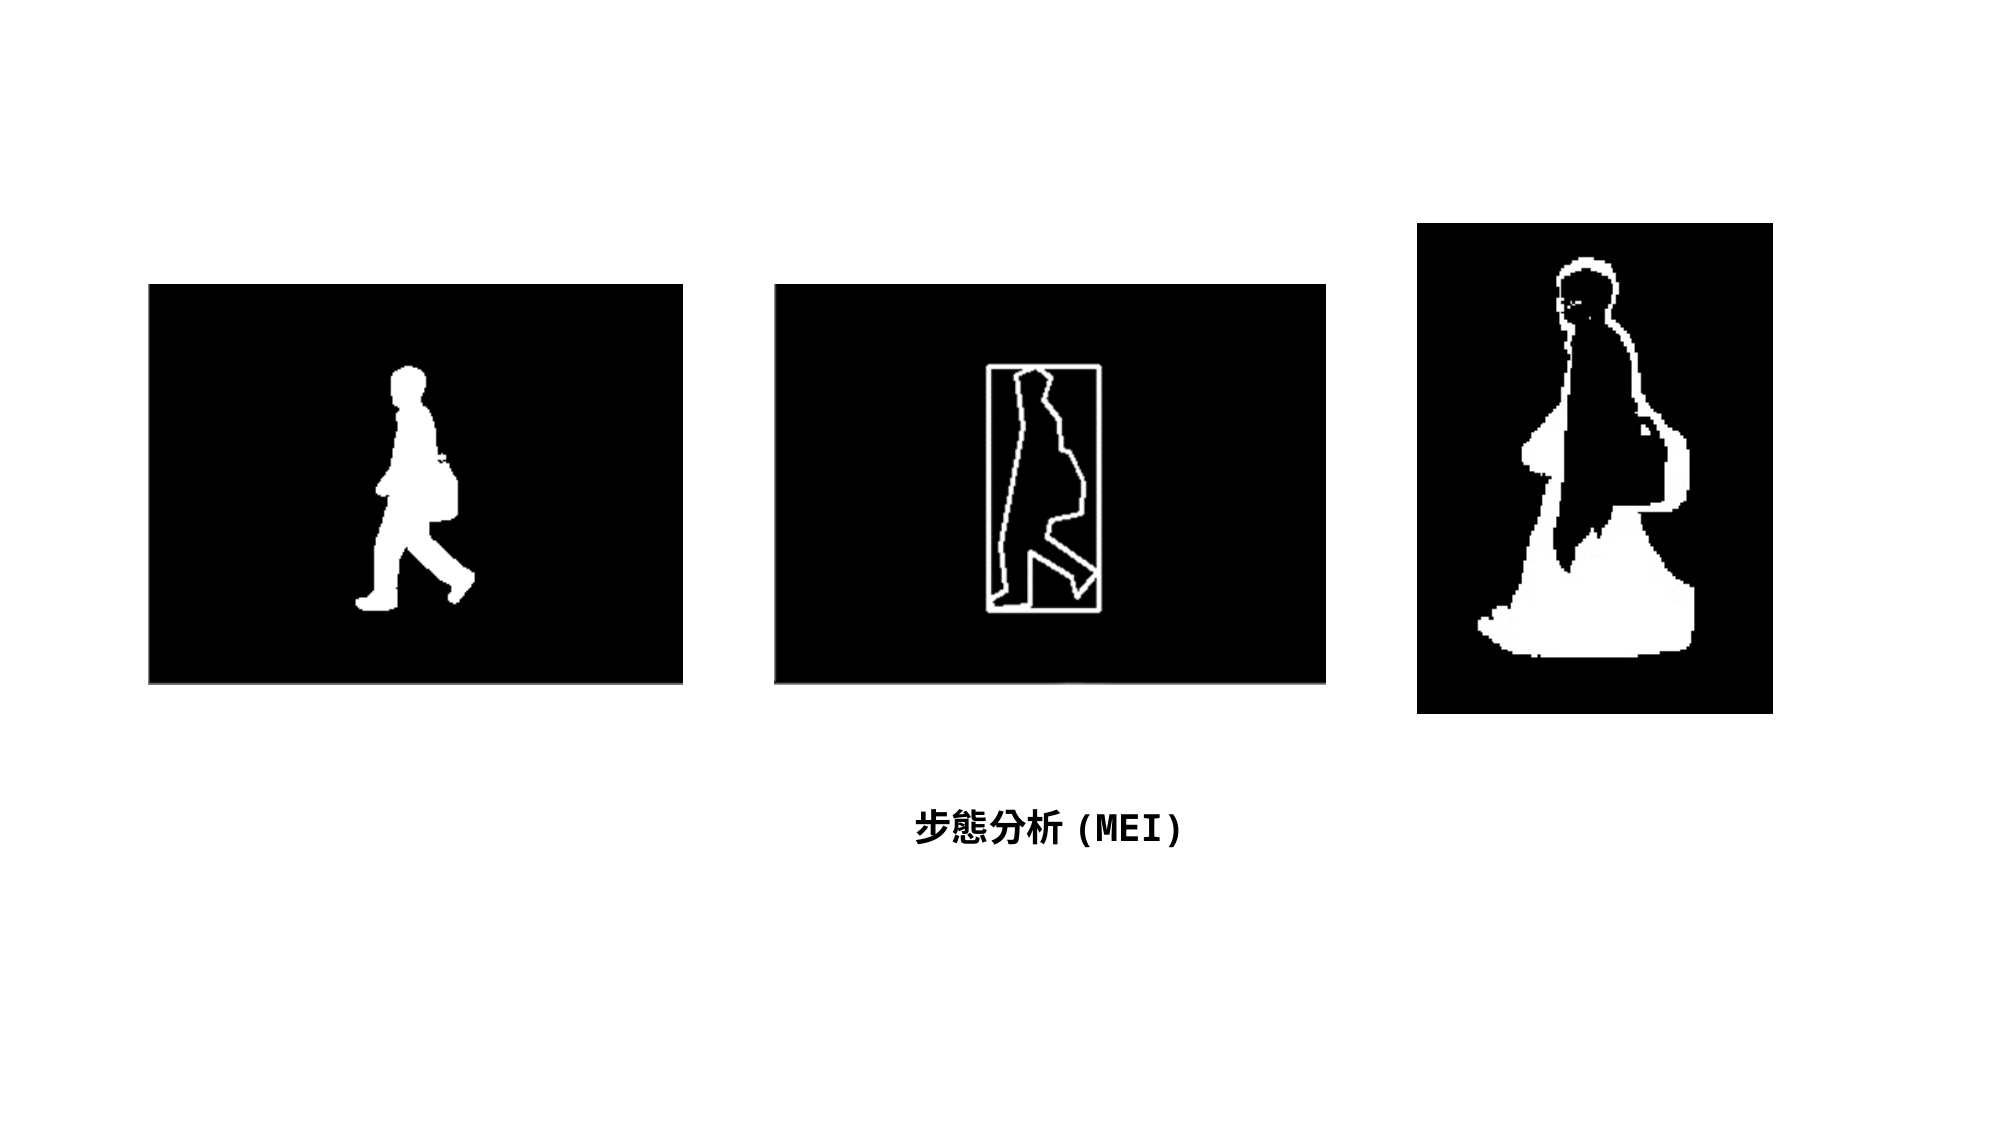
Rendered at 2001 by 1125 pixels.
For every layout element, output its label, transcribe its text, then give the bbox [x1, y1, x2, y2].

text_box 步態分析(MEI) [899, 796, 1201, 857]
picture [1417, 223, 1773, 714]
picture [774, 284, 1326, 685]
picture [148, 284, 683, 685]
